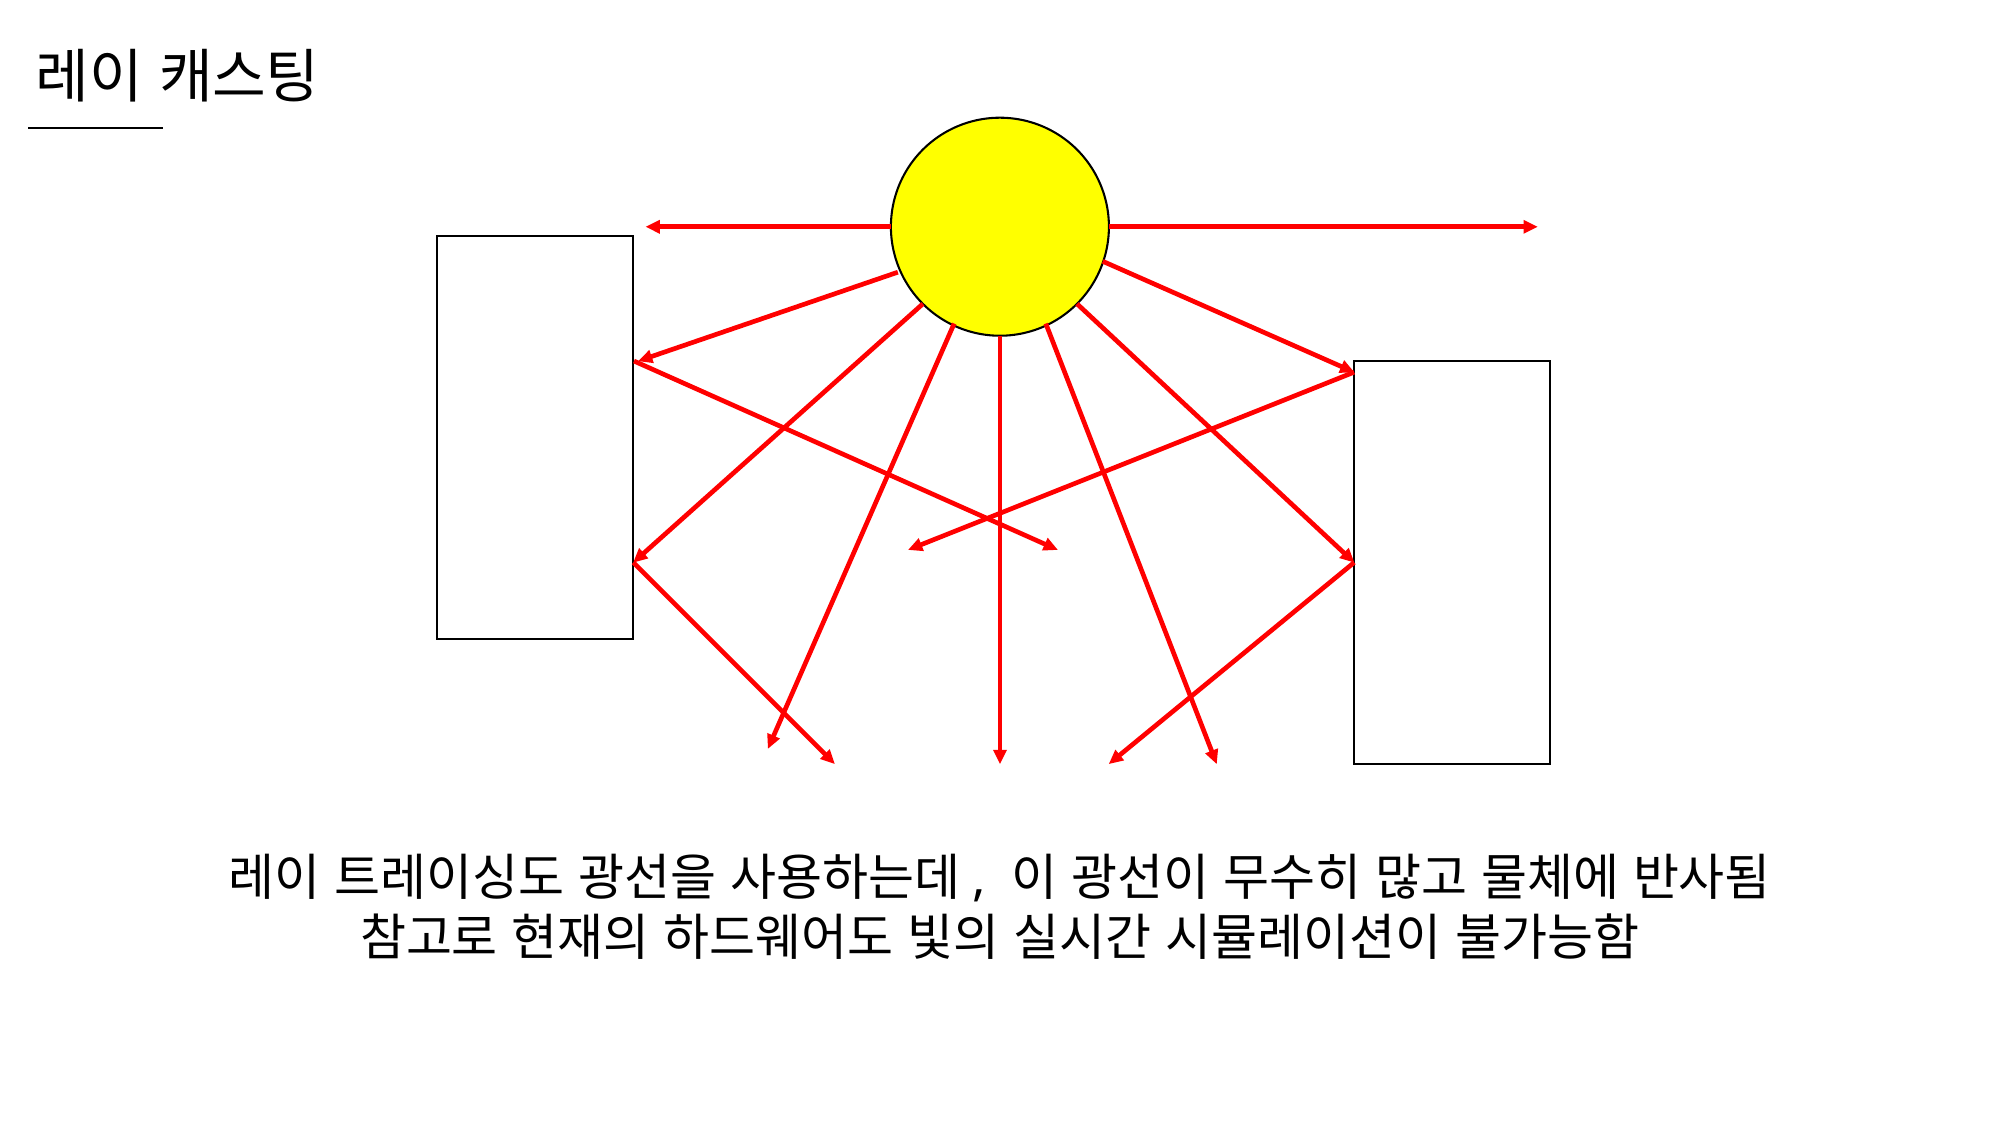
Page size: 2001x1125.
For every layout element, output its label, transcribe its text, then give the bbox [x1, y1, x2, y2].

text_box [898, 303, 923, 323]
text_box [1045, 323, 1102, 372]
text_box [1353, 360, 1551, 765]
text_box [633, 303, 638, 361]
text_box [1077, 303, 1102, 323]
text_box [633, 361, 1058, 550]
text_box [908, 372, 1355, 550]
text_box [1102, 261, 1355, 372]
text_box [633, 562, 835, 764]
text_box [1045, 550, 1217, 764]
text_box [1217, 562, 1355, 764]
text_box [889, 116, 1110, 337]
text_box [638, 272, 898, 361]
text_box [633, 550, 768, 562]
text_box 레이 캐스팅 [20, 31, 335, 117]
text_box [768, 550, 955, 749]
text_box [898, 323, 955, 361]
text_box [1217, 550, 1355, 562]
text_box [436, 235, 634, 640]
text_box 레이 트레이싱도 광선을 사용하는데, 이 광선이 무수히 많고 물체에 반사됨 참고로 현재의 하드웨어도 빛의 실시간 시뮬레이션이 불가능함 [214, 838, 1786, 974]
